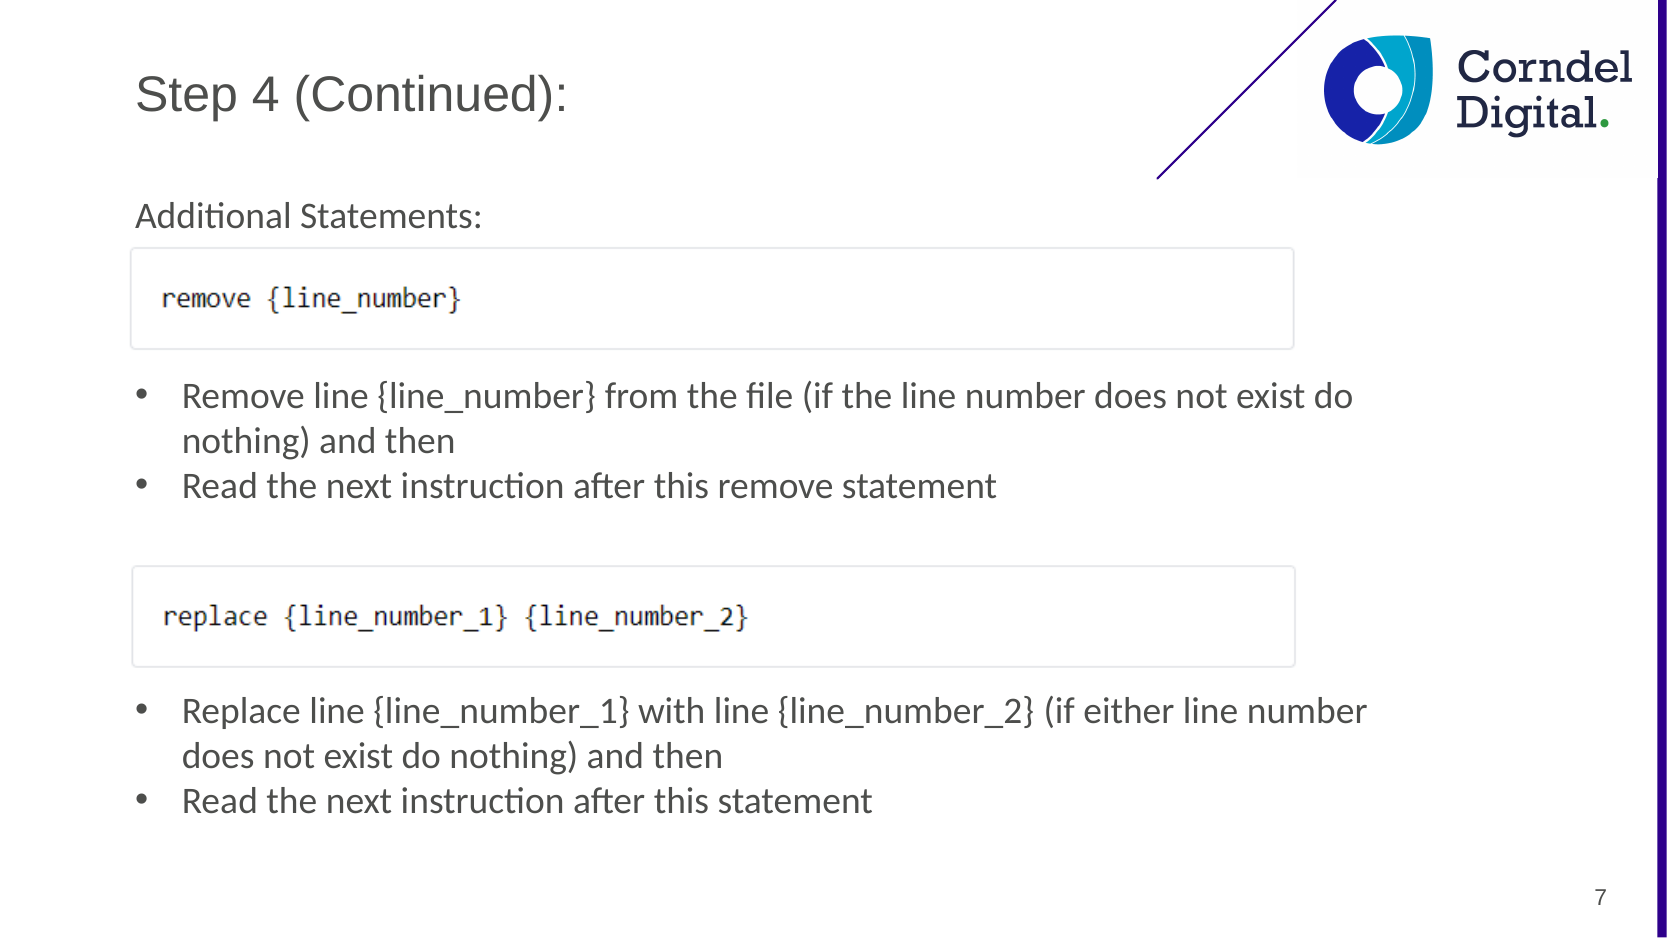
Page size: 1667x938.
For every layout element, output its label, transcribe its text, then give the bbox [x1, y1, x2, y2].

picture [124, 553, 1307, 679]
text_box Step 4 (Continued): [120, 60, 1157, 117]
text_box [1157, 0, 1336, 162]
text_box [120, 162, 1445, 880]
picture [124, 238, 1301, 358]
picture [1336, 0, 1658, 179]
slide_number 7 [1209, 874, 1622, 913]
